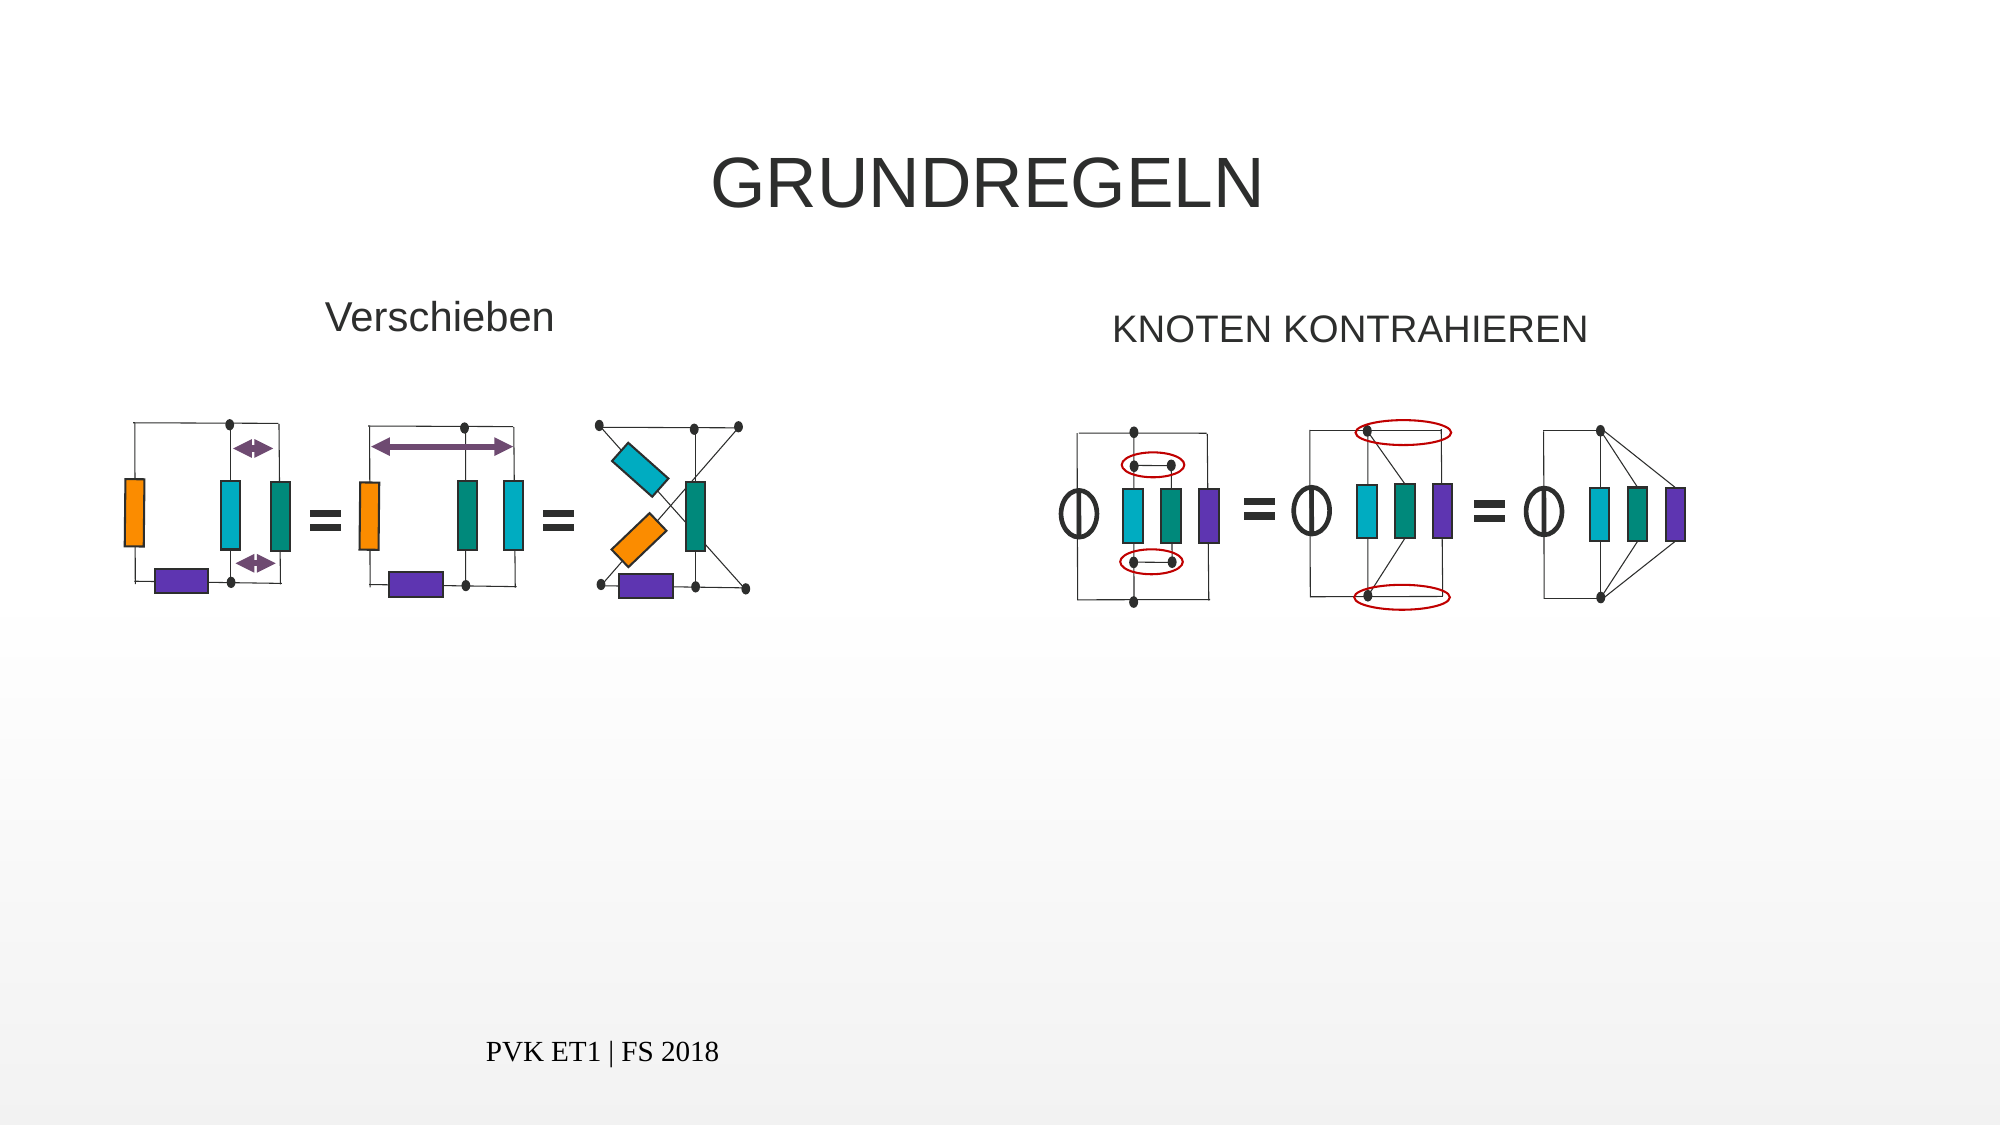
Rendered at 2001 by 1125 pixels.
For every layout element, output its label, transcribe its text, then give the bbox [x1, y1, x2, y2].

footer PVK ET1 | FS 2018 [99, 1031, 1106, 1069]
text_box Knoten Kontrahieren [1097, 287, 1625, 371]
text_box Grundregeln [125, 138, 1850, 231]
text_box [1061, 420, 1685, 610]
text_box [125, 420, 750, 598]
list Verschieben [309, 288, 629, 372]
